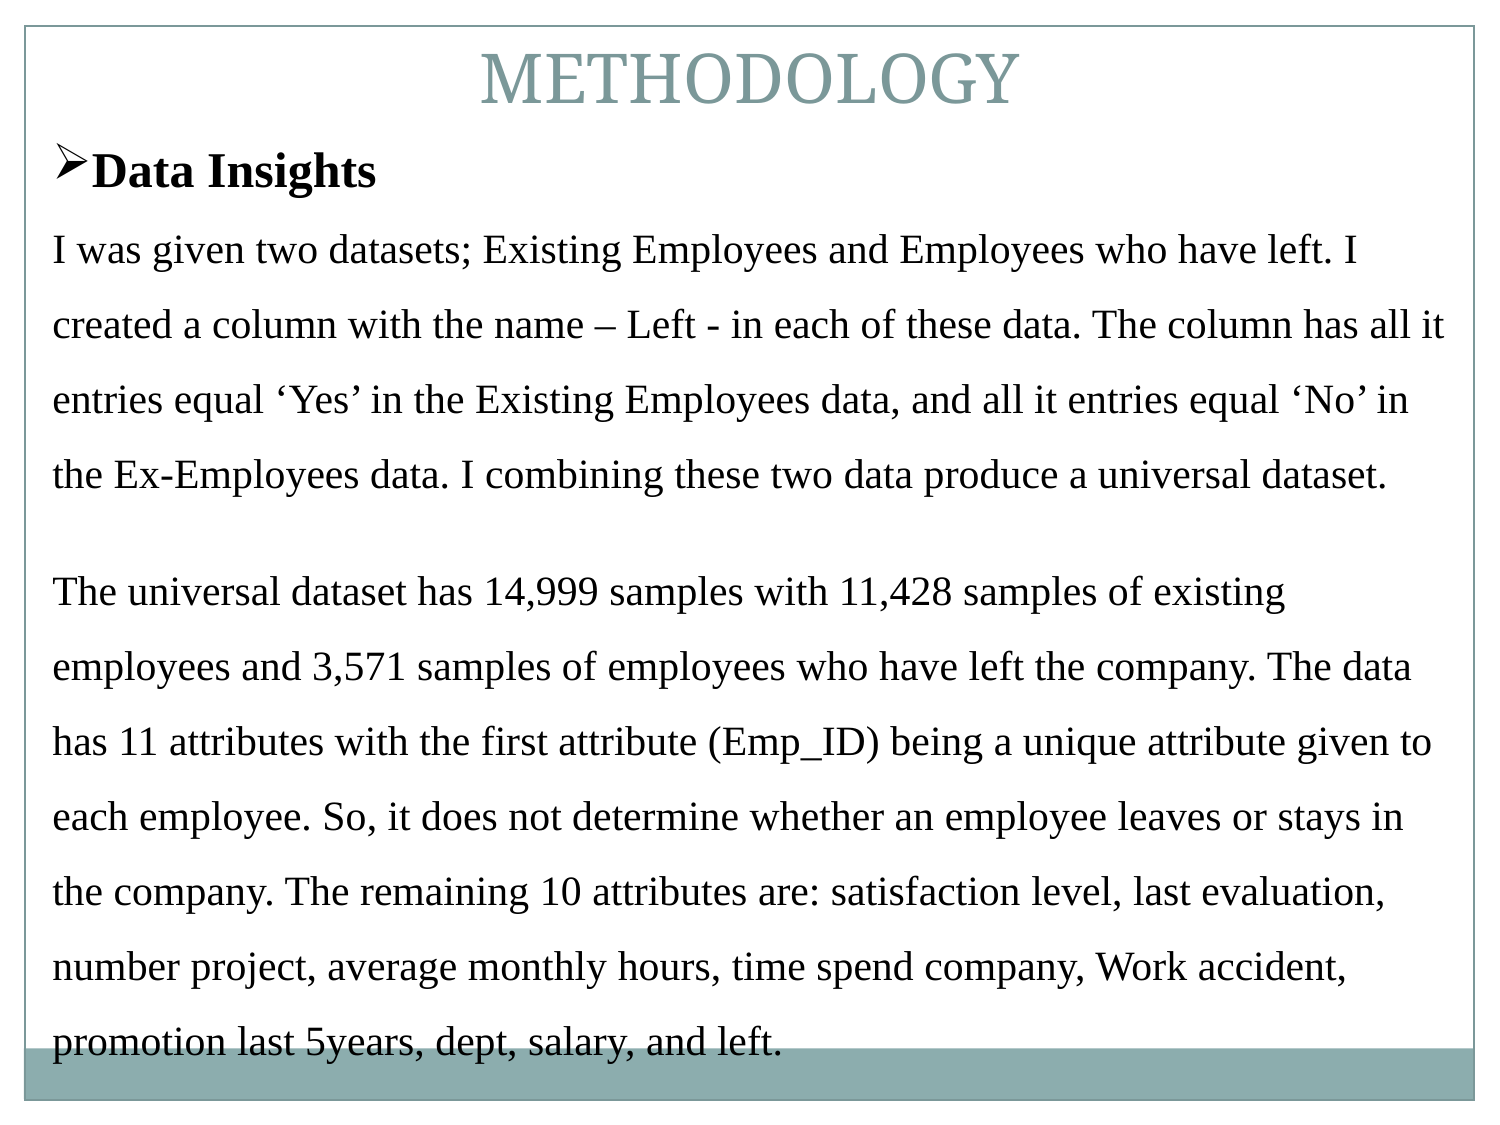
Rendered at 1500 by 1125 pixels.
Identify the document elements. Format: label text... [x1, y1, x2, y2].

text_box Data Insights I was given two datasets; Existing Employees and Employees who have left. I created a column with the name – Left - in each of these data. The column has all it entries equal ‘Yes’ in the Existing Employees data, and all it entries equal ‘No’ in the Ex-Employees data. I combining these two data produce a universal dataset. The universal dataset has 14,999 samples with 11,428 samples of existing employees and 3,571 samples of employees who have left the company. The data has 11 attributes with the first attribute (Emp_ID) being a unique attribute given to each employee. So, it does not determine whether an employee leaves or stays in the company. The remaining 10 attributes are: satisfaction level, last evaluation, number project, average monthly hours, time spend company, Work accident, promotion last 5years, dept, salary, and left. [37, 99, 1463, 1071]
title METHODOLOGY [50, 0, 1450, 99]
